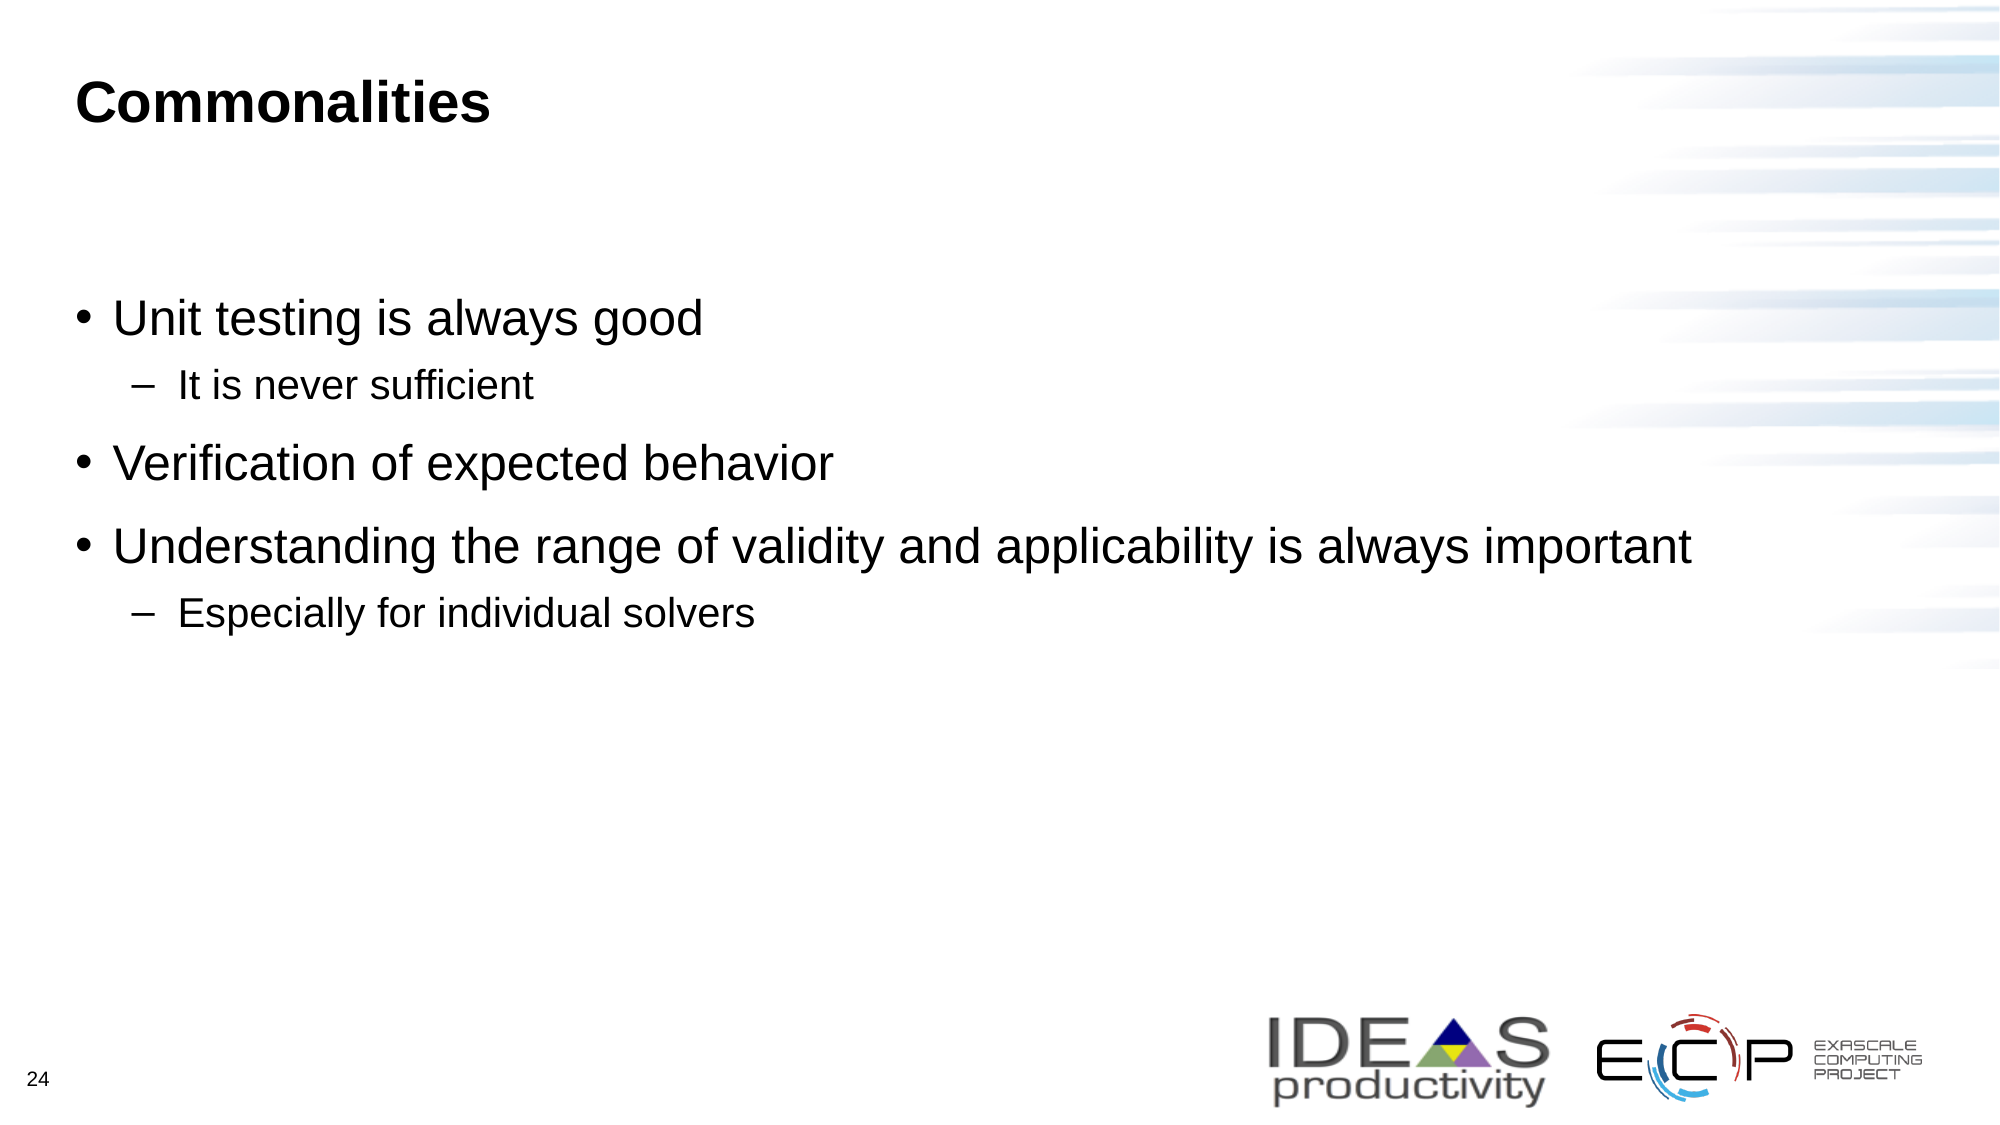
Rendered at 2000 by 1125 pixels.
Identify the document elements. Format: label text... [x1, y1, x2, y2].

picture [1257, 1009, 1560, 1115]
list Unit testing is always good It is never sufficient Verification of expected behavior Understanding the range of validity and applicability is always important Especially for individual solvers [59, 284, 1926, 950]
picture [1597, 1014, 1922, 1102]
title Commonalities [59, 67, 1926, 218]
picture [1531, 0, 2000, 669]
